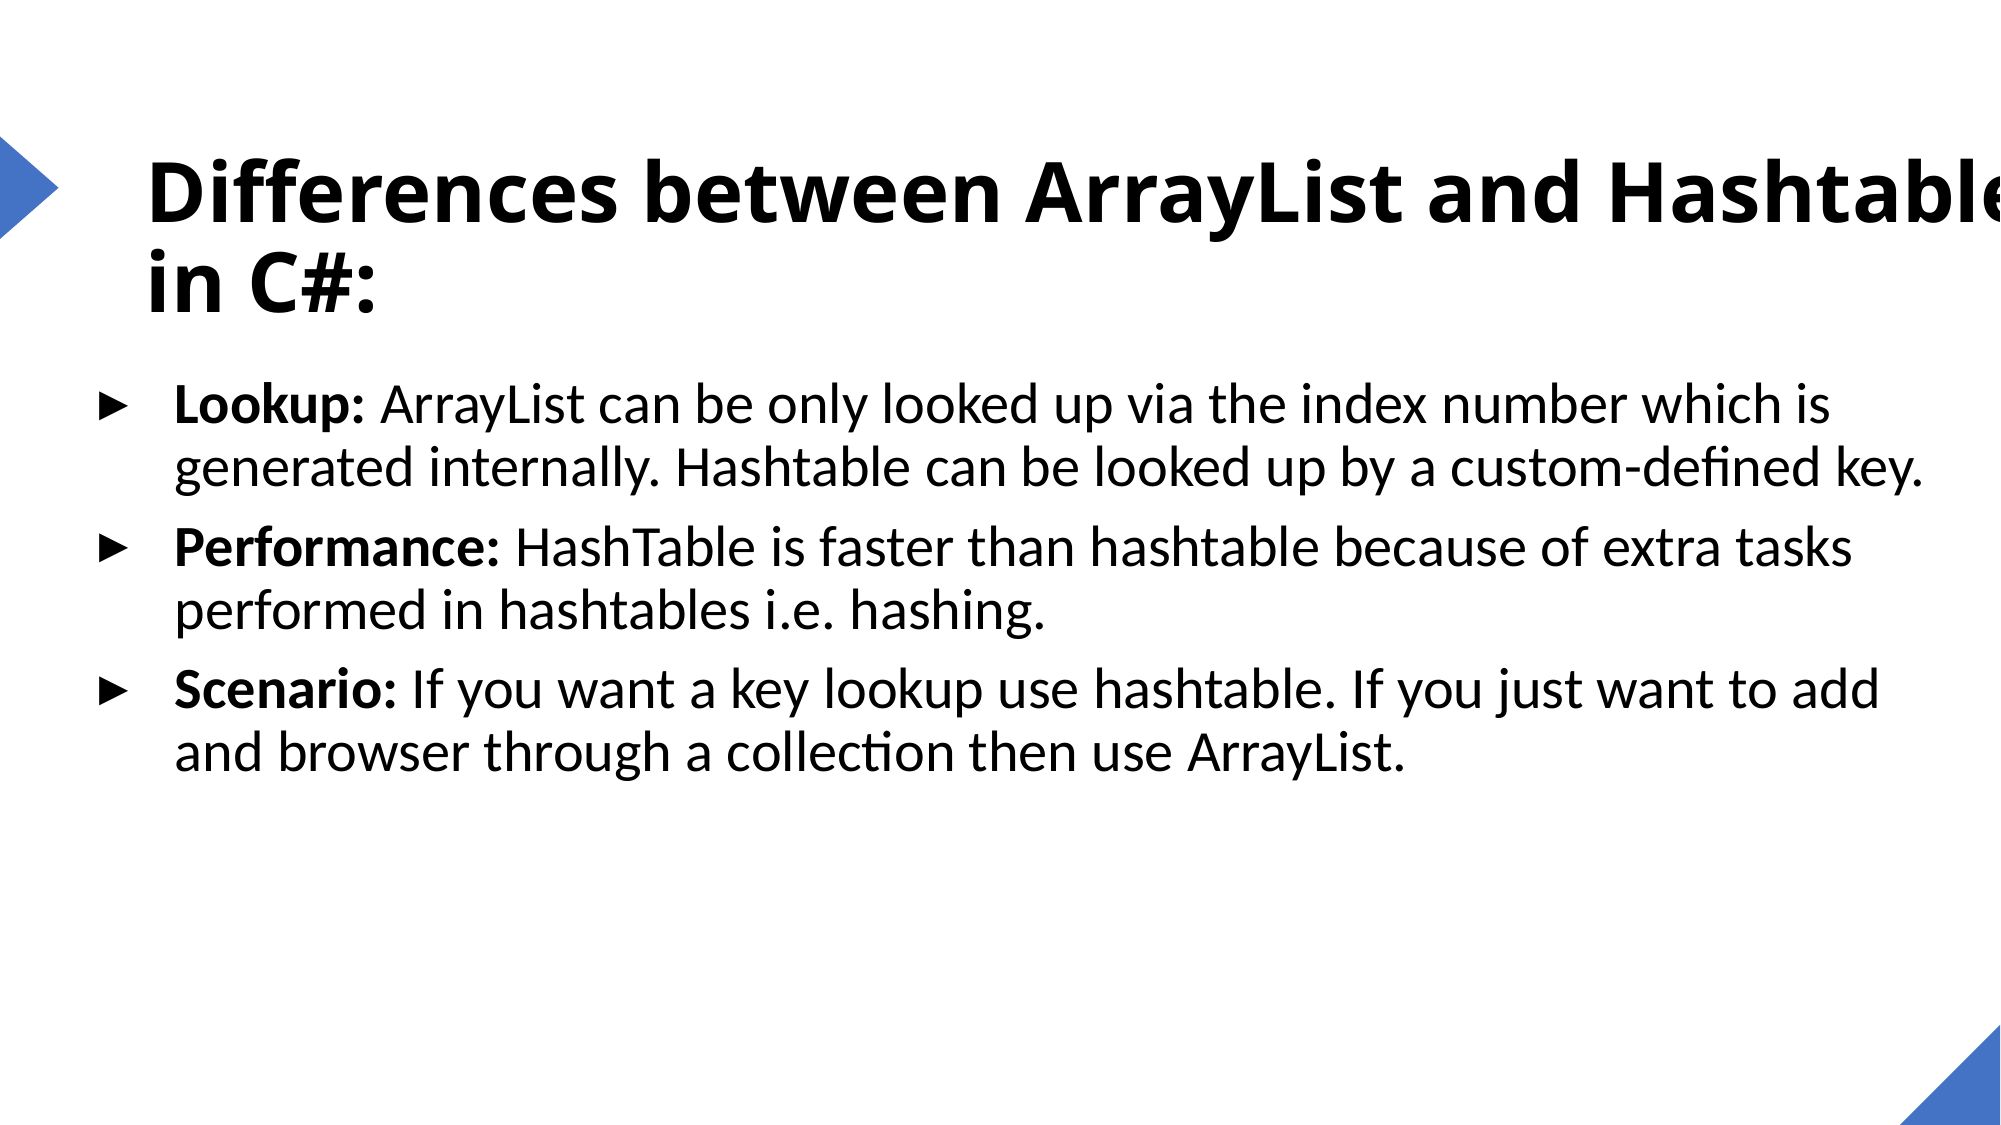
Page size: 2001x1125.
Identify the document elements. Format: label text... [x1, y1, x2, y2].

title Differences between ArrayList and Hashtable in C#: [145, 150, 2000, 266]
list Lookup: ArrayList can be only looked up via the index number which is generated internally. Hashtable can be looked up by a custom-defined key. Performance: HashTable is faster than hashtable because of extra tasks performed in hashtables i.e. hashing. Scenario: If you want a key lookup use hashtable. If you just want to add and browser through a collection then use ArrayList. [75, 286, 1931, 1015]
